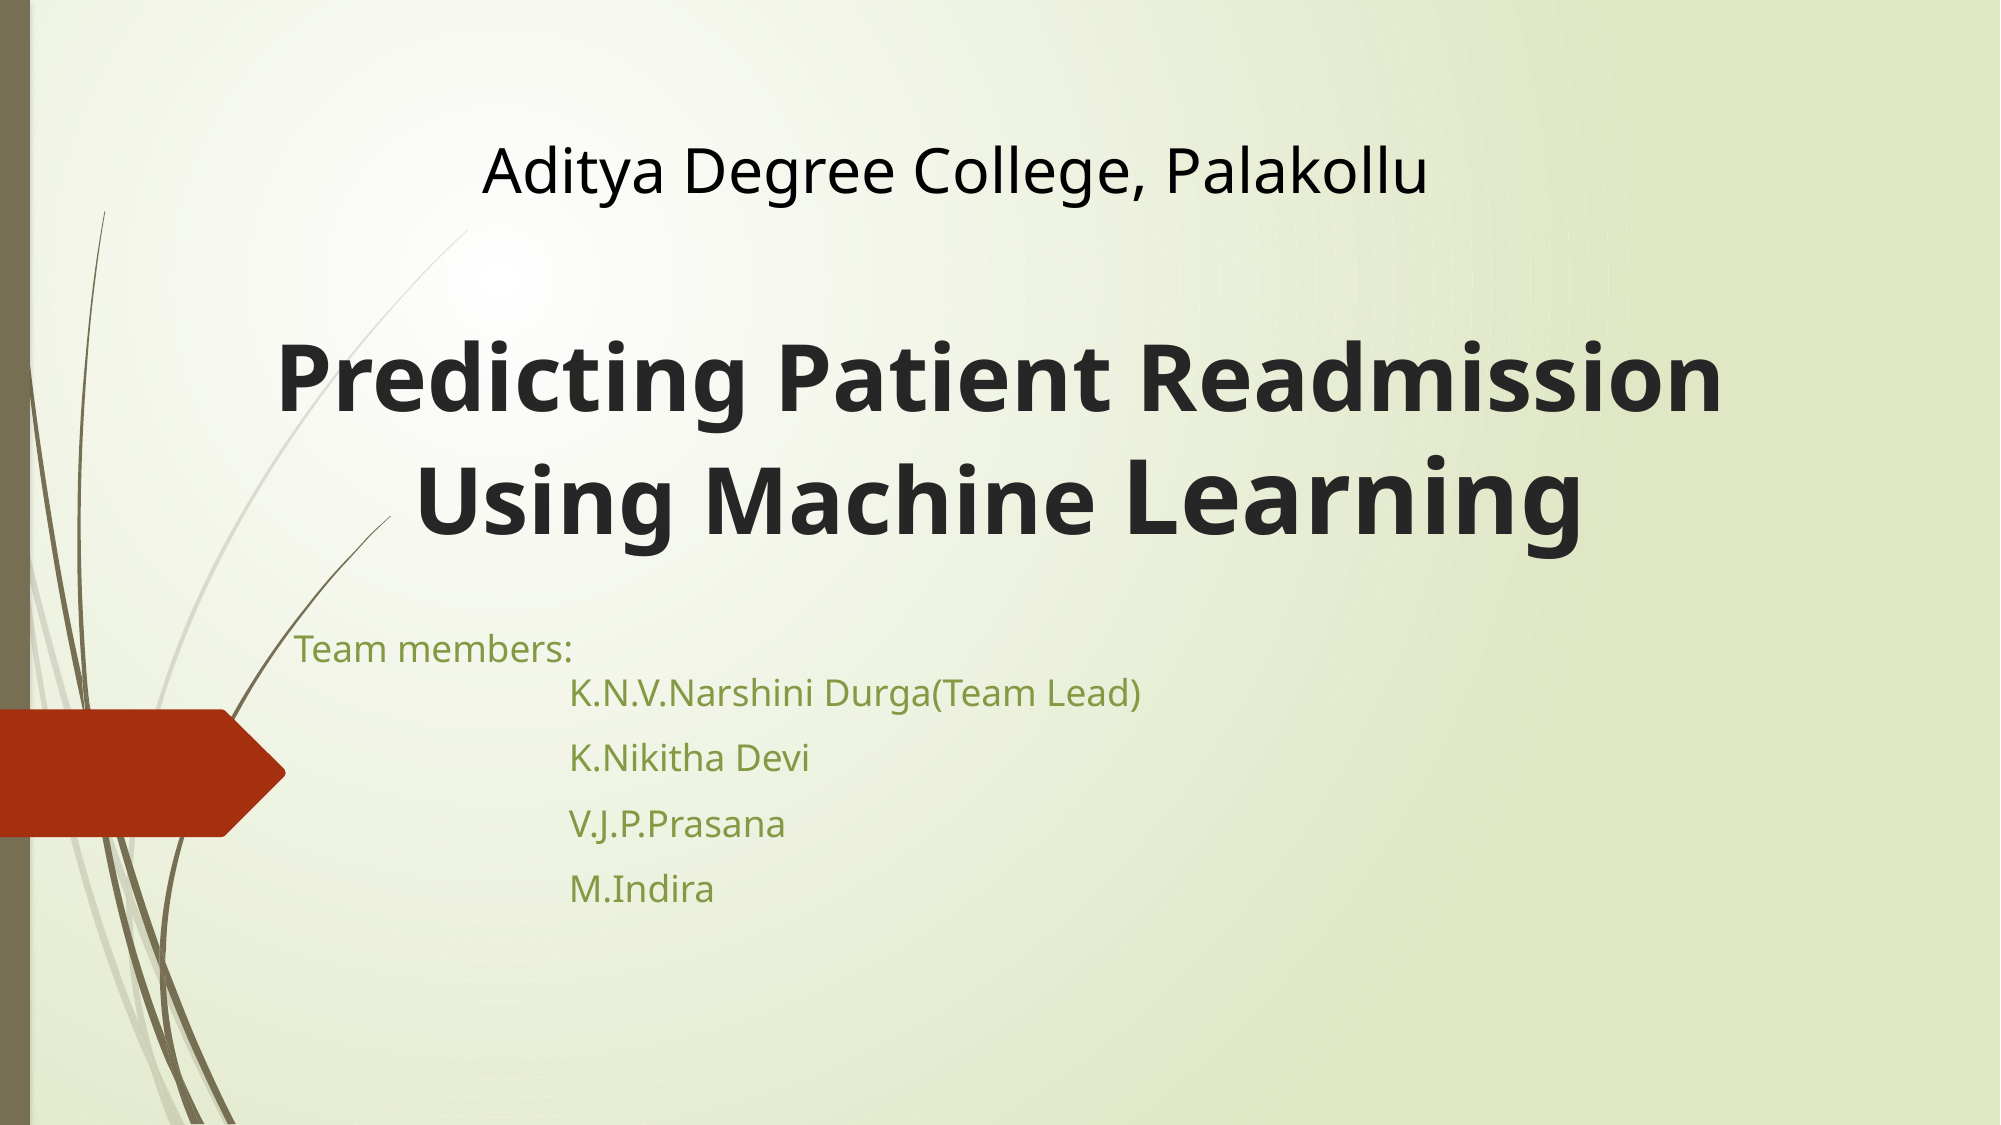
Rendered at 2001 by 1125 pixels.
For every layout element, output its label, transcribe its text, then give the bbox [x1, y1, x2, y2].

text_box Aditya Degree College, Palakollu [207, 124, 1708, 214]
subtitle Team members: K.N.V.Narshini Durga(Team Lead) K.Nikitha Devi V.J.P.Prasana M.Indira [278, 617, 1779, 918]
title Predicting Patient Readmission Using Machine Learning [249, 307, 1750, 563]
